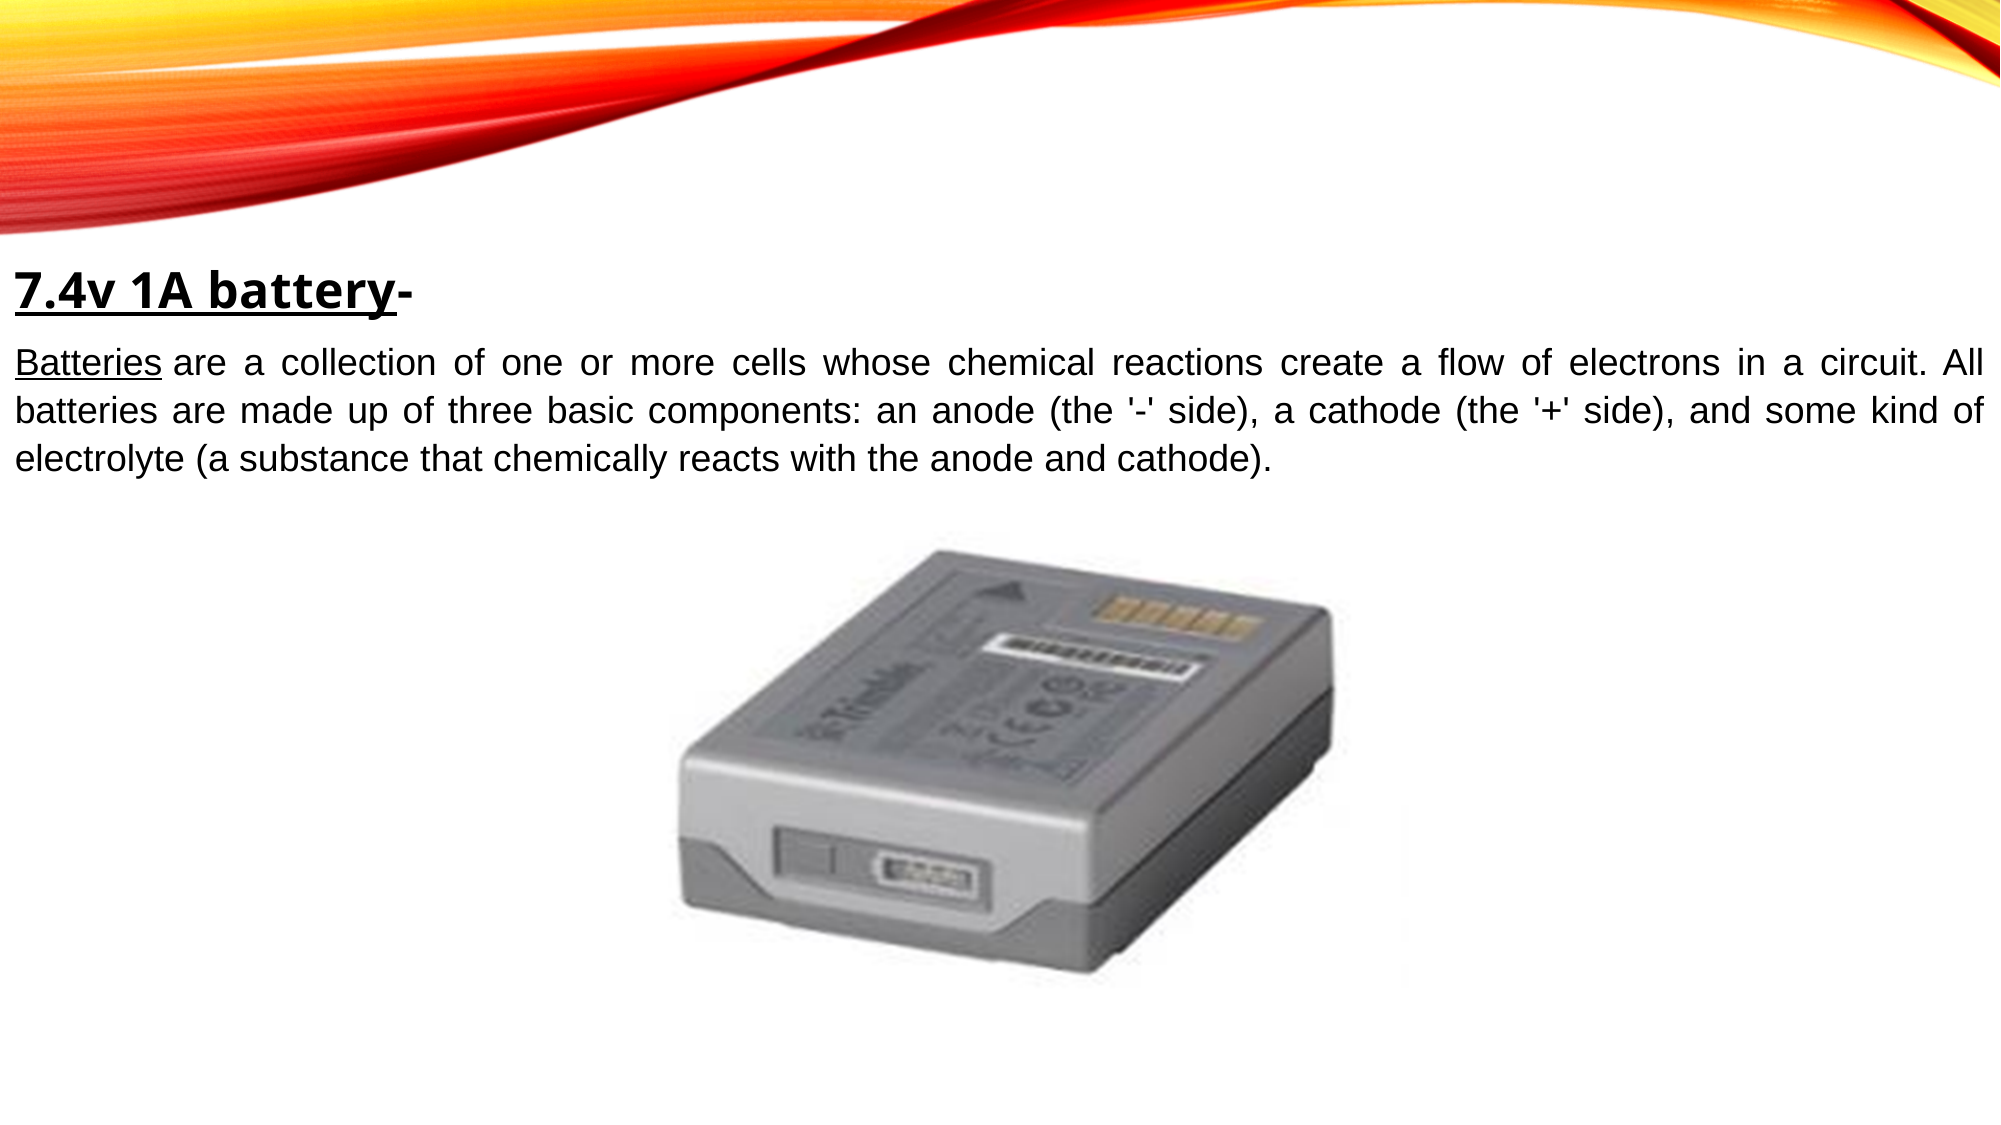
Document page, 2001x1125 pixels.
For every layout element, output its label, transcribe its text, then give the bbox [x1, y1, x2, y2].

picture [590, 486, 1410, 1054]
picture [0, 0, 2000, 237]
text_box 7.4v 1A battery- Batteries are a collection of one or more cells whose chemical reactions create a flow of electrons in a circuit. All batteries are made up of three basic components: an anode (the '-' side), a cathode (the '+' side), and some kind of electrolyte (a substance that chemically reacts with the anode and cathode). [0, 246, 2000, 487]
